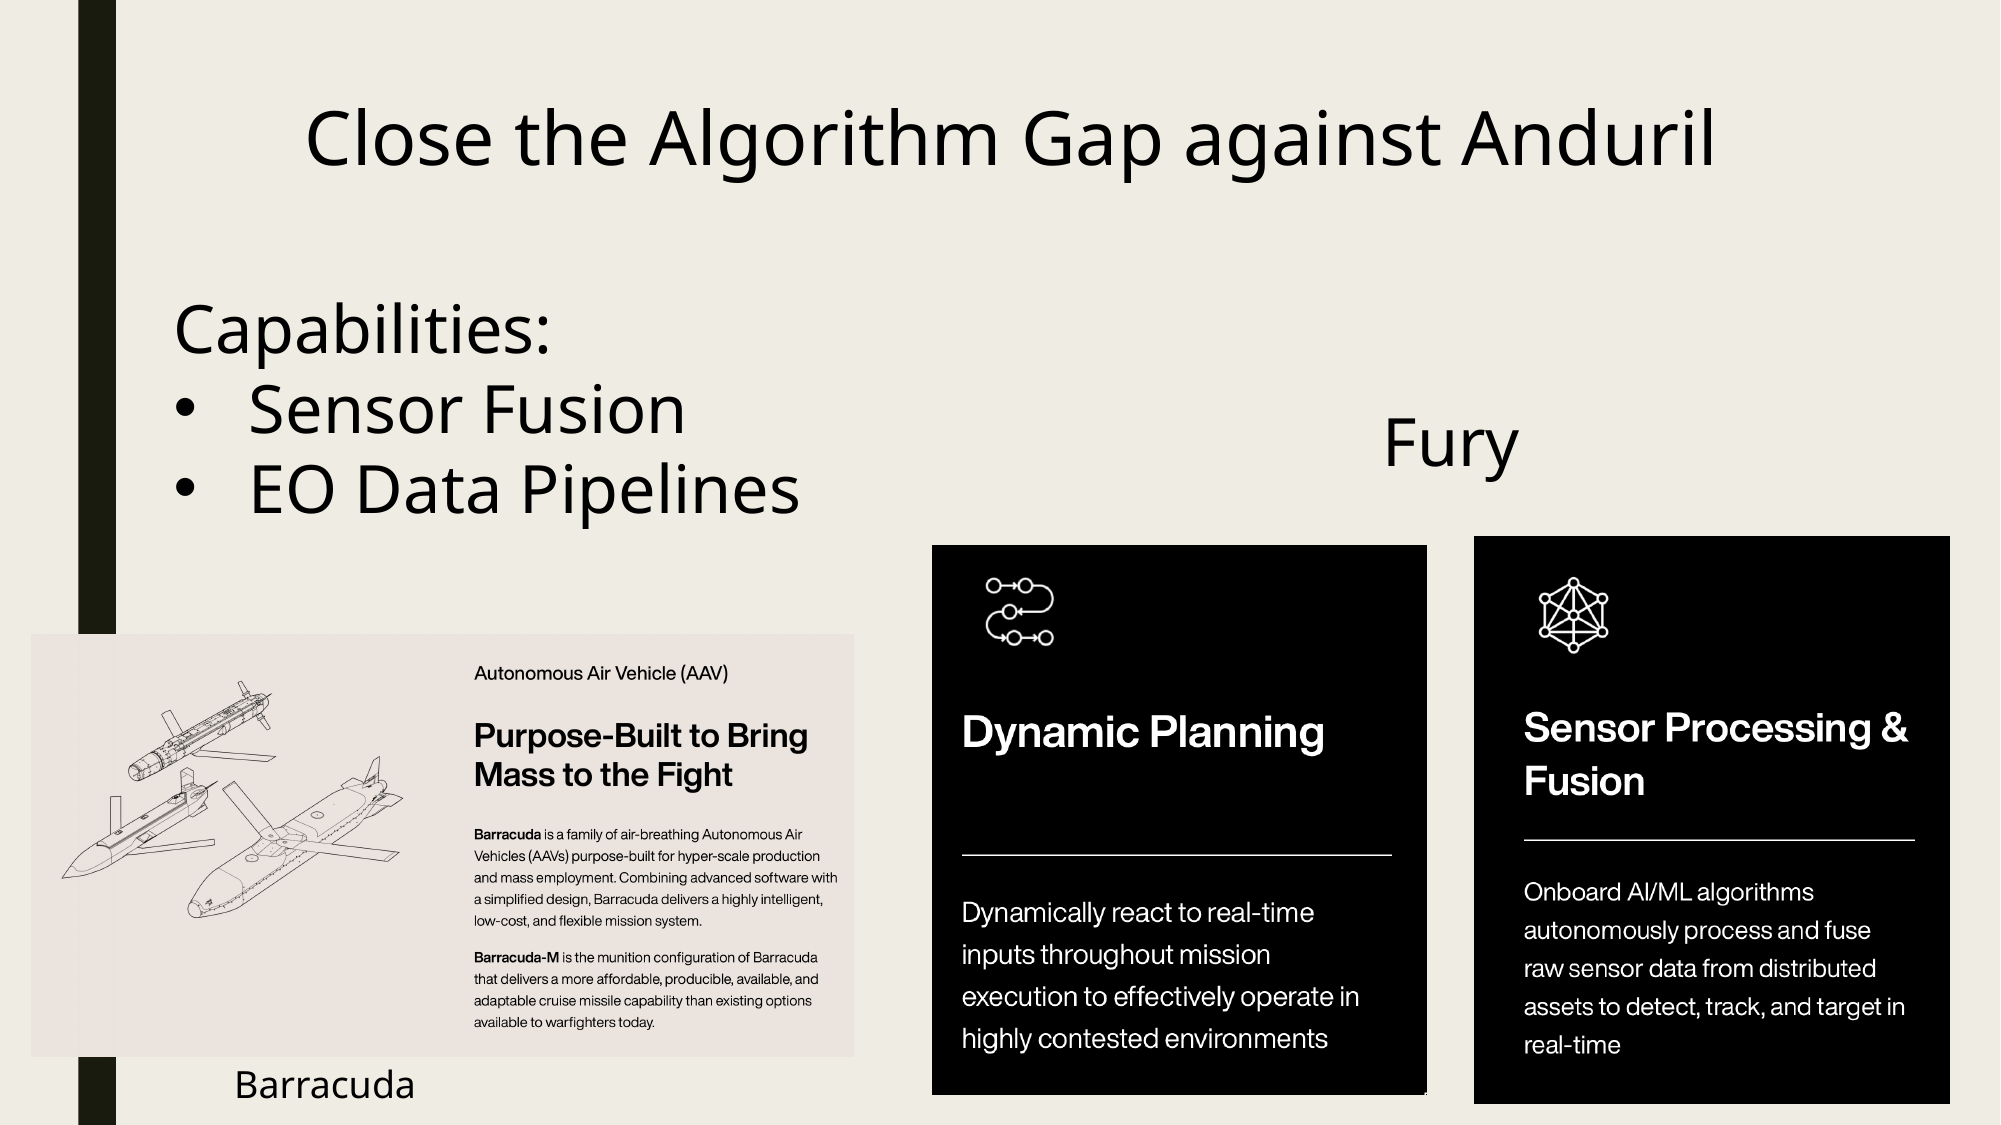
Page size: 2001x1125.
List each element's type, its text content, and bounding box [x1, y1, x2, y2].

text_box Barracuda [219, 1057, 431, 1114]
picture [31, 634, 854, 1057]
picture [1474, 536, 1950, 1104]
picture [932, 545, 1427, 1095]
text_box Fury [1367, 392, 1819, 488]
text_box Close the Algorithm Gap against Anduril [290, 83, 1834, 189]
text_box Capabilities: Sensor Fusion EO Data Pipelines [158, 279, 981, 694]
